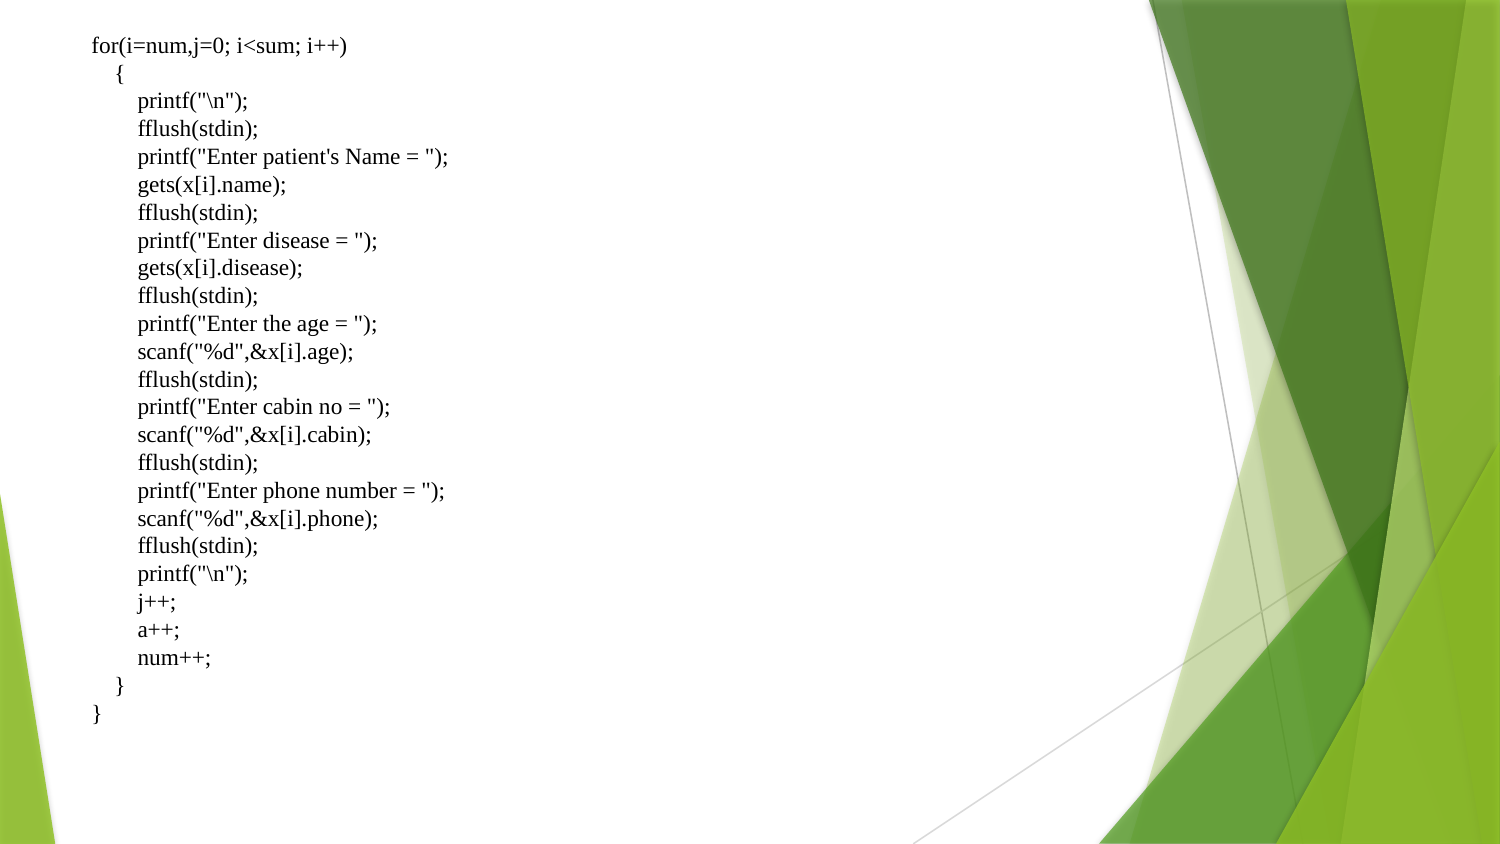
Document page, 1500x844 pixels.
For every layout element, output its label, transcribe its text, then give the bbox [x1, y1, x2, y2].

title for(i=num,j=0; i<sum; i++) { printf("\n"); fflush(stdin); printf("Enter patient's Name = "); gets(x[i].name); fflush(stdin); printf("Enter disease = "); gets(x[i].disease); fflush(stdin); printf("Enter the age = "); scanf("%d",&x[i].age); fflush(stdin); printf("Enter cabin no = "); scanf("%d",&x[i].cabin); fflush(stdin); printf("Enter phone number = "); scanf("%d",&x[i].phone); fflush(stdin); printf("\n"); j++; a++; num++; } } [76, 22, 1388, 792]
